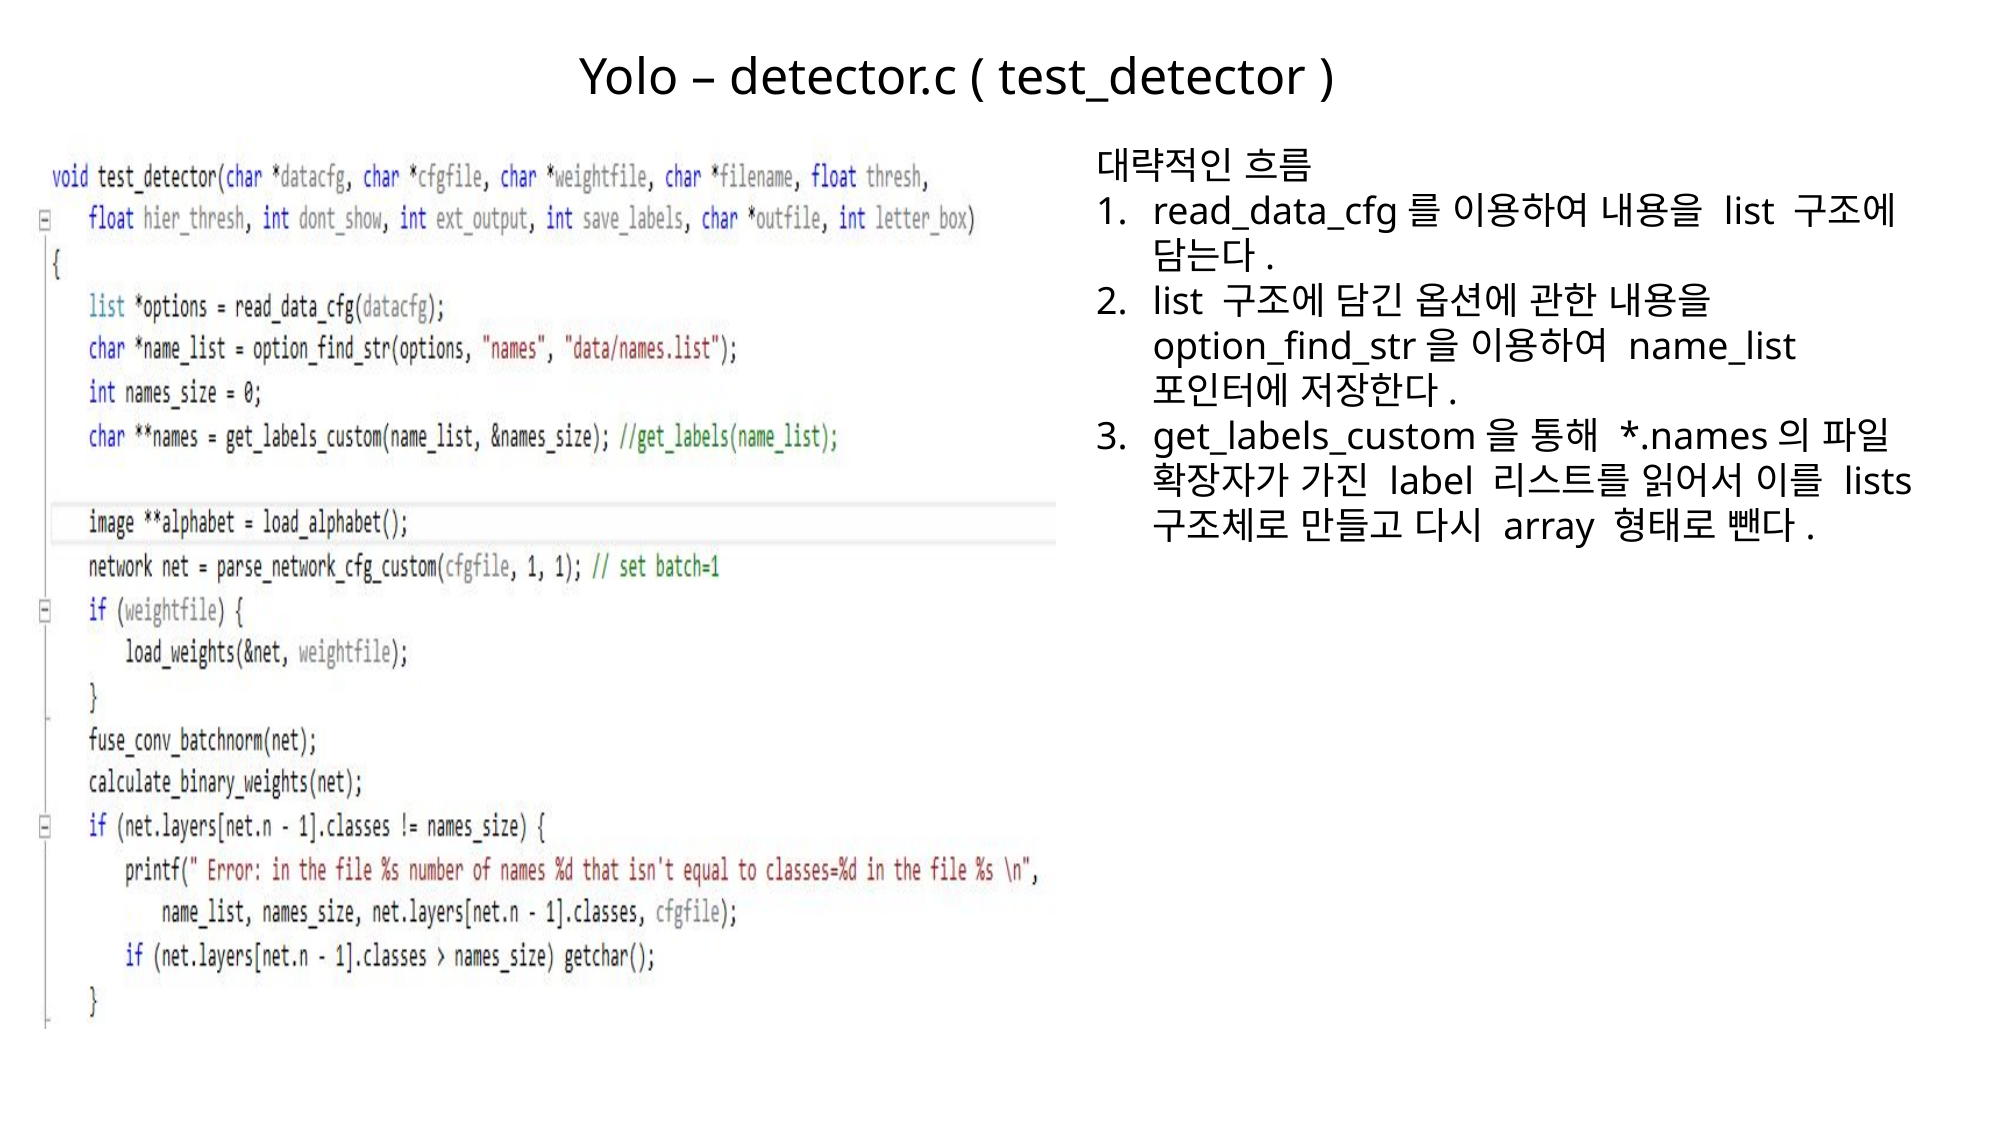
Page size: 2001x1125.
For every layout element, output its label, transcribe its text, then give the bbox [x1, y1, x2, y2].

text_box 대략적인 흐름 read_data_cfg를 이용하여 내용을 list 구조에 담는다. list 구조에 담긴 옵션에 관한 내용을 option_find_str을 이용하여 name_list 포인터에 저장한다. get_labels_custom을 통해 *.names의 파일 확장자가 가진 label 리스트를 읽어서 이를 lists 구조체로 만들고 다시 array 형태로 뺀다. [1081, 134, 1929, 600]
text_box Yolo – detector.c ( test_detector ) [564, 36, 1446, 112]
picture [30, 134, 1056, 1029]
